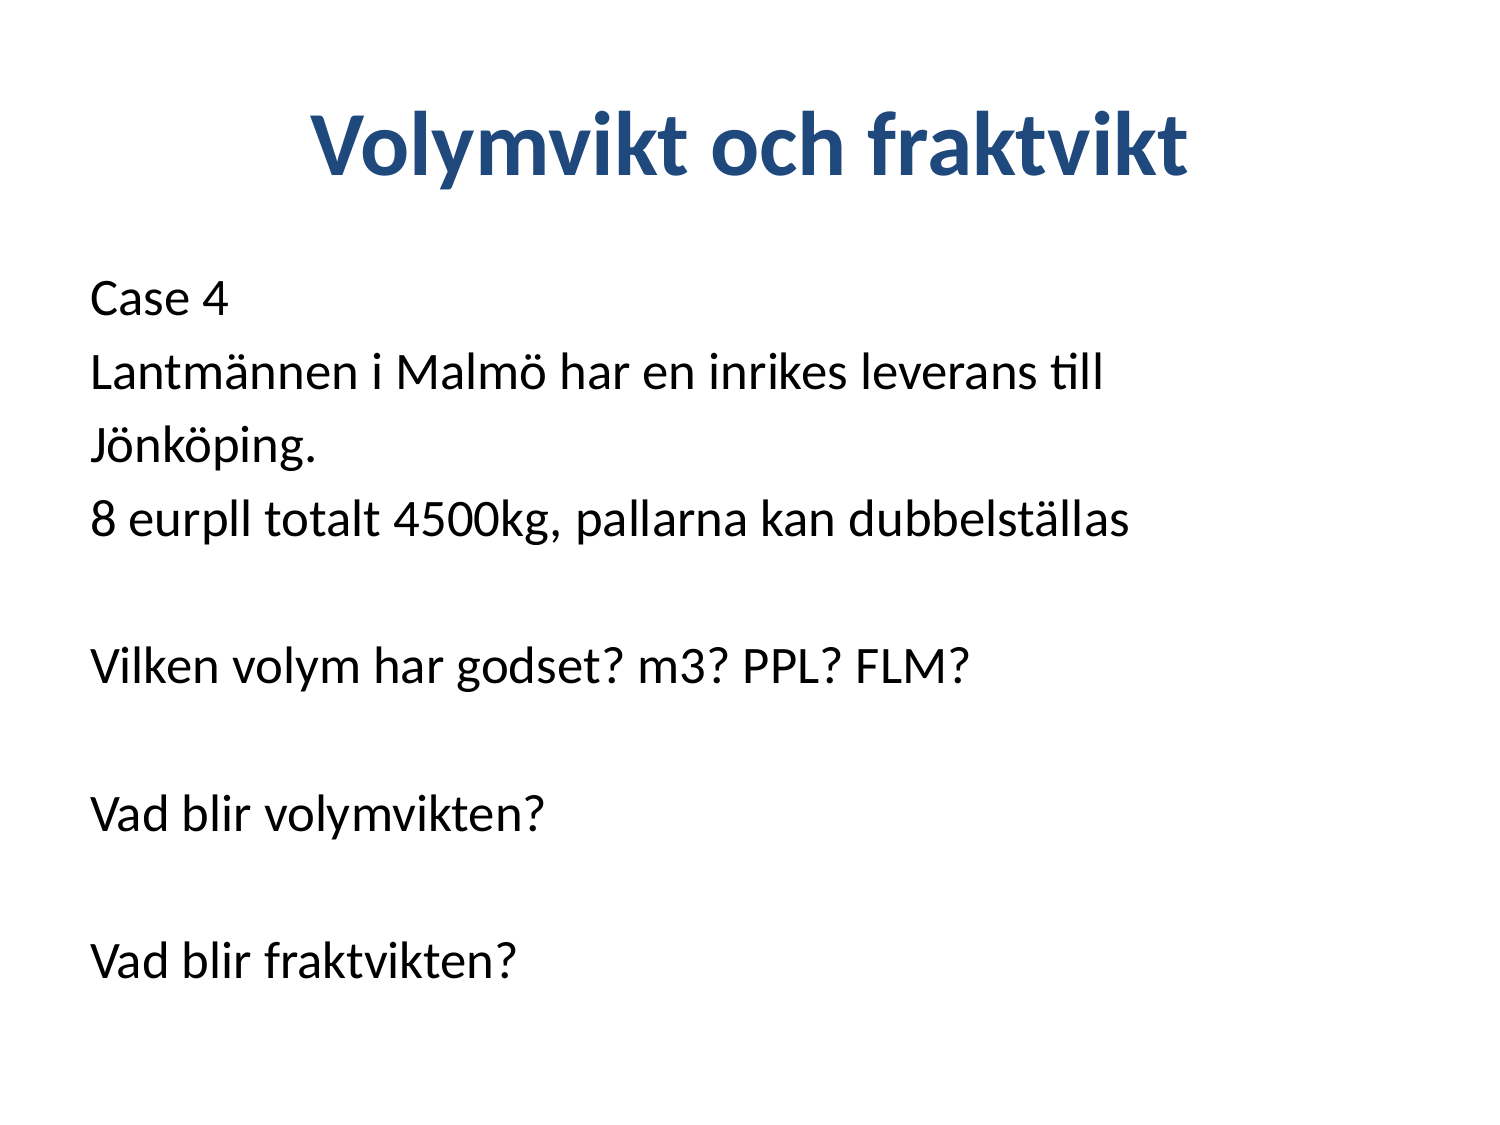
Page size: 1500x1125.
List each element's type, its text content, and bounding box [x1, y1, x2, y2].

title Volymvikt och fraktvikt [75, 45, 1425, 233]
list Case 4 Lantmännen i Malmö har en inrikes leverans till Jönköping. 8 eurpll totalt 4500kg, pallarna kan dubbelställas Vilken volym har godset? m3? PPL? FLM? Vad blir volymvikten? Vad blir fraktvikten? [75, 255, 1425, 998]
